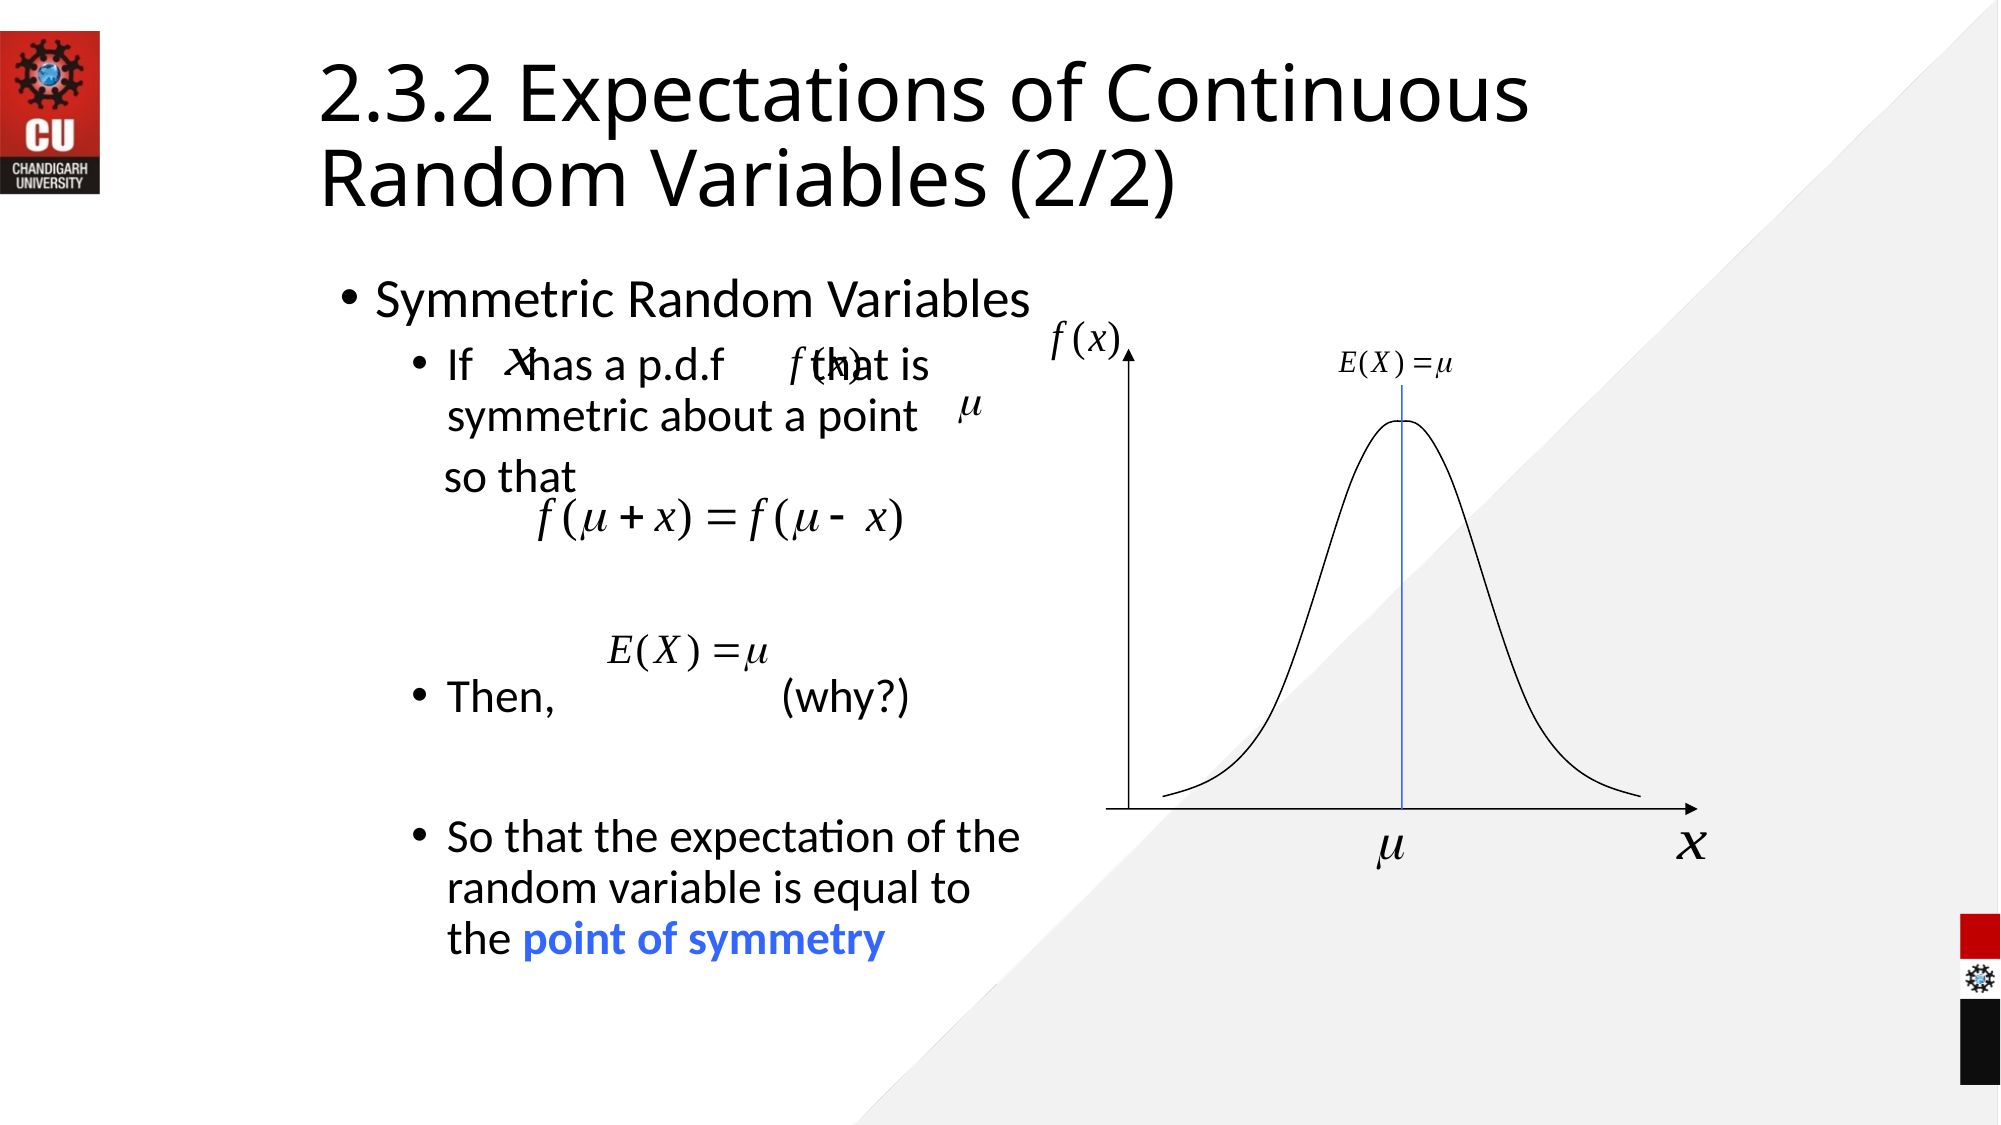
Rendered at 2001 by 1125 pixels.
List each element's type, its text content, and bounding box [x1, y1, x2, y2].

picture [0, 0, 2001, 1125]
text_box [1037, 312, 1721, 882]
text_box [949, 387, 992, 433]
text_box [599, 624, 778, 681]
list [775, 337, 871, 394]
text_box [491, 337, 552, 391]
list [521, 487, 912, 551]
list Symmetric Random Variables If has a p.d.f that is symmetric about a point so that Then, (why?) So that the expectation of the random variable is equal to the point of symmetry [324, 262, 1048, 1005]
title 2.3.2 Expectations of Continuous Random Variables (2/2) [303, 45, 1709, 233]
